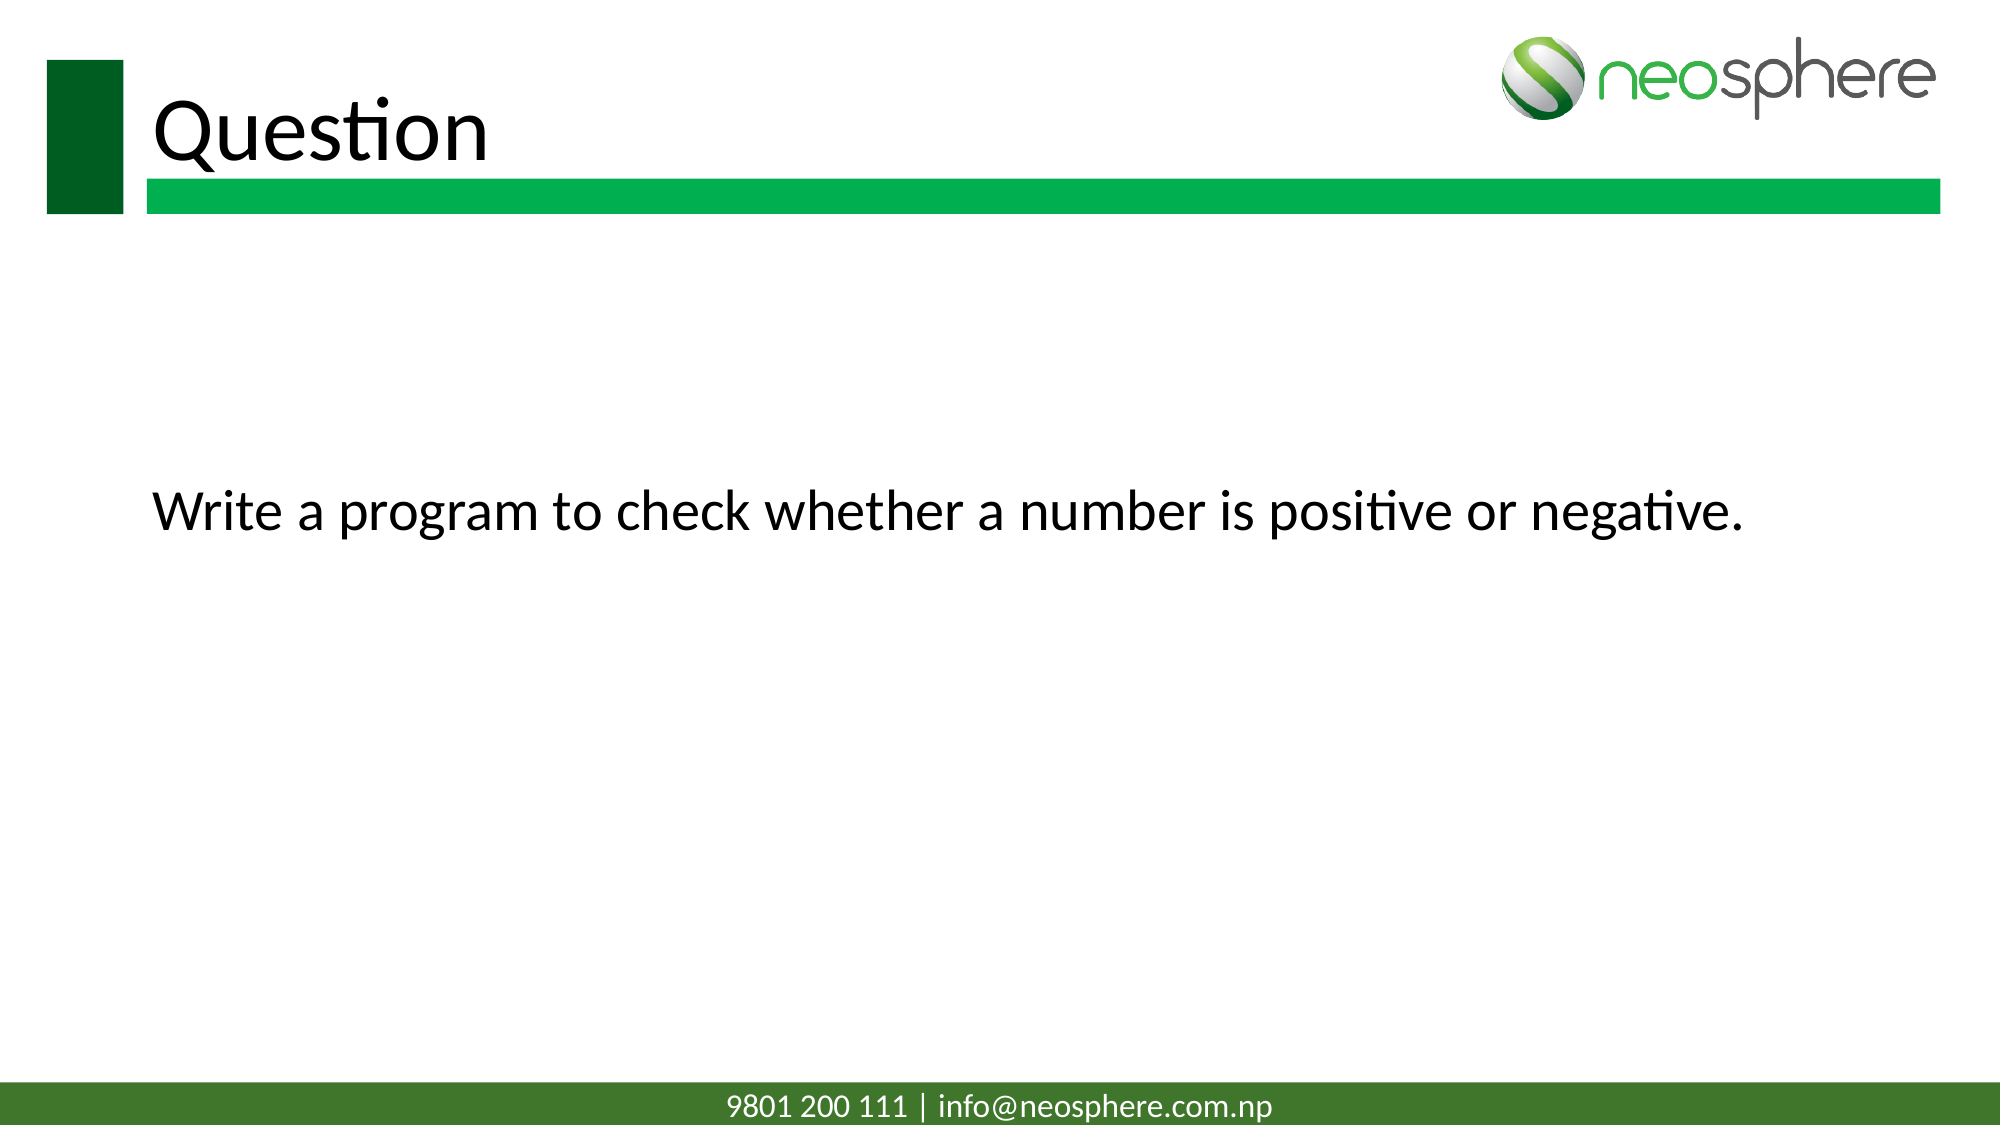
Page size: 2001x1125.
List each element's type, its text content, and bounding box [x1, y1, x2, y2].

title Question [137, 22, 1863, 240]
list Write a program to check whether a number is positive or negative. [137, 297, 1863, 1012]
picture [1863, 36, 1941, 121]
